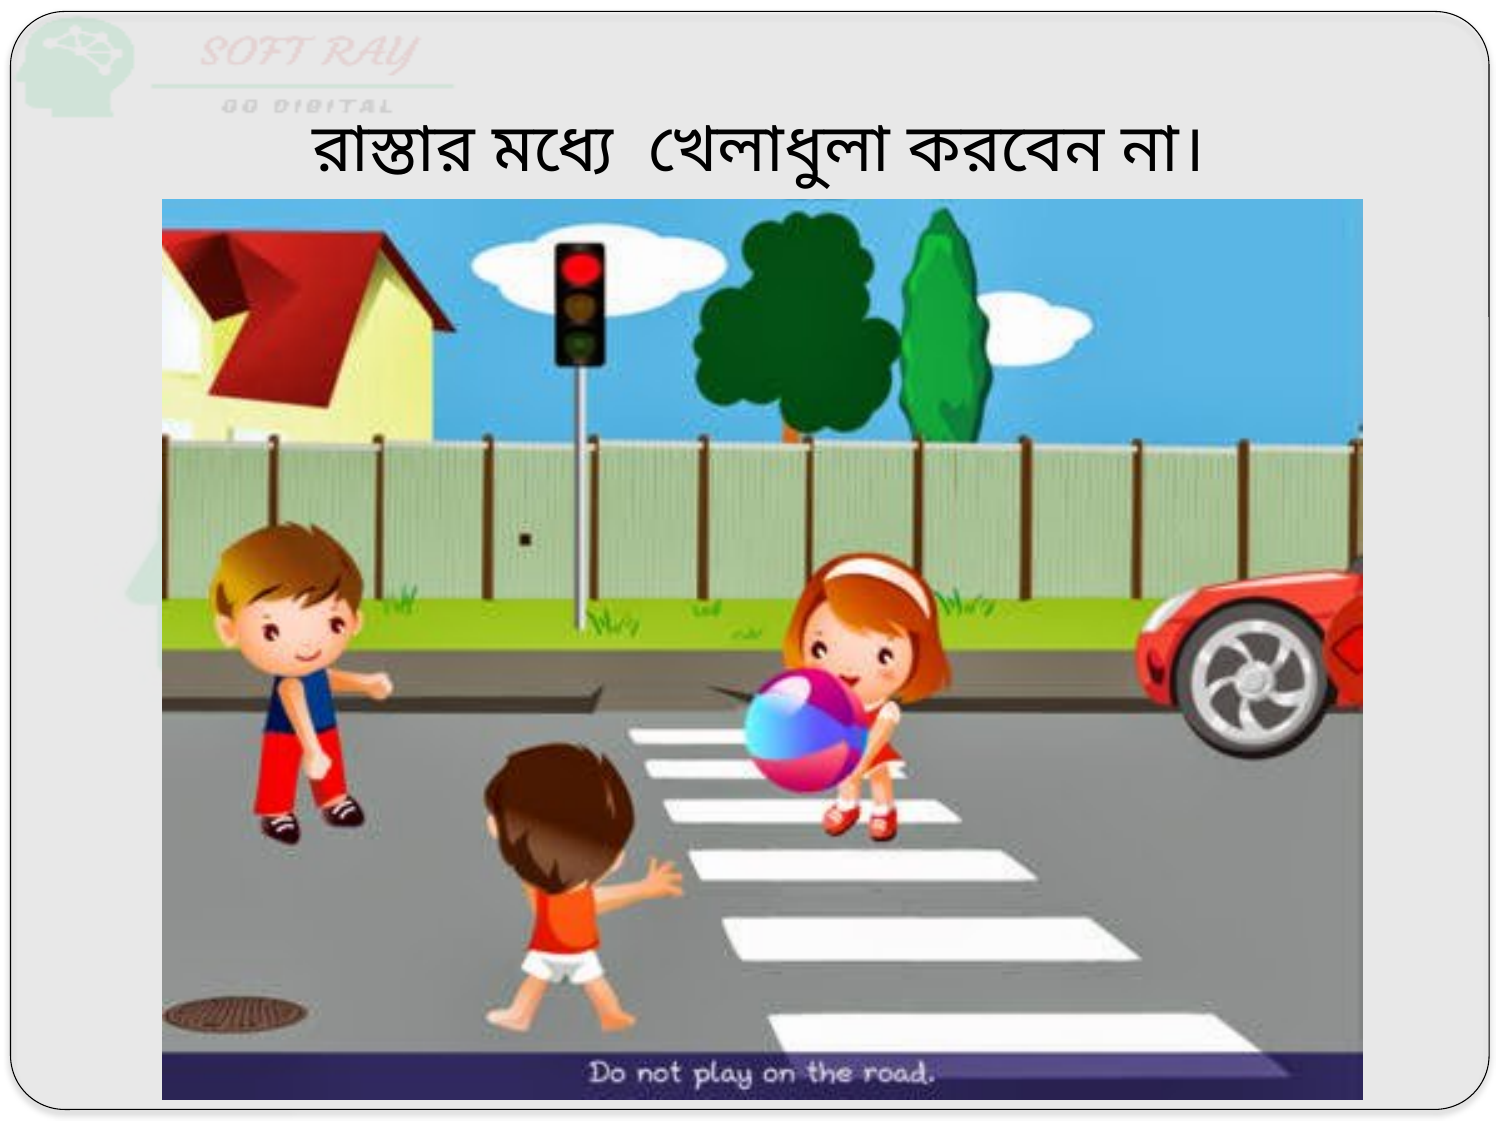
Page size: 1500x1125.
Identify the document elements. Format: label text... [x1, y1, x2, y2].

picture [162, 199, 1363, 1101]
text_box রাস্তার মধ্যে খেলাধুলা করবেন না। [0, 57, 1500, 193]
